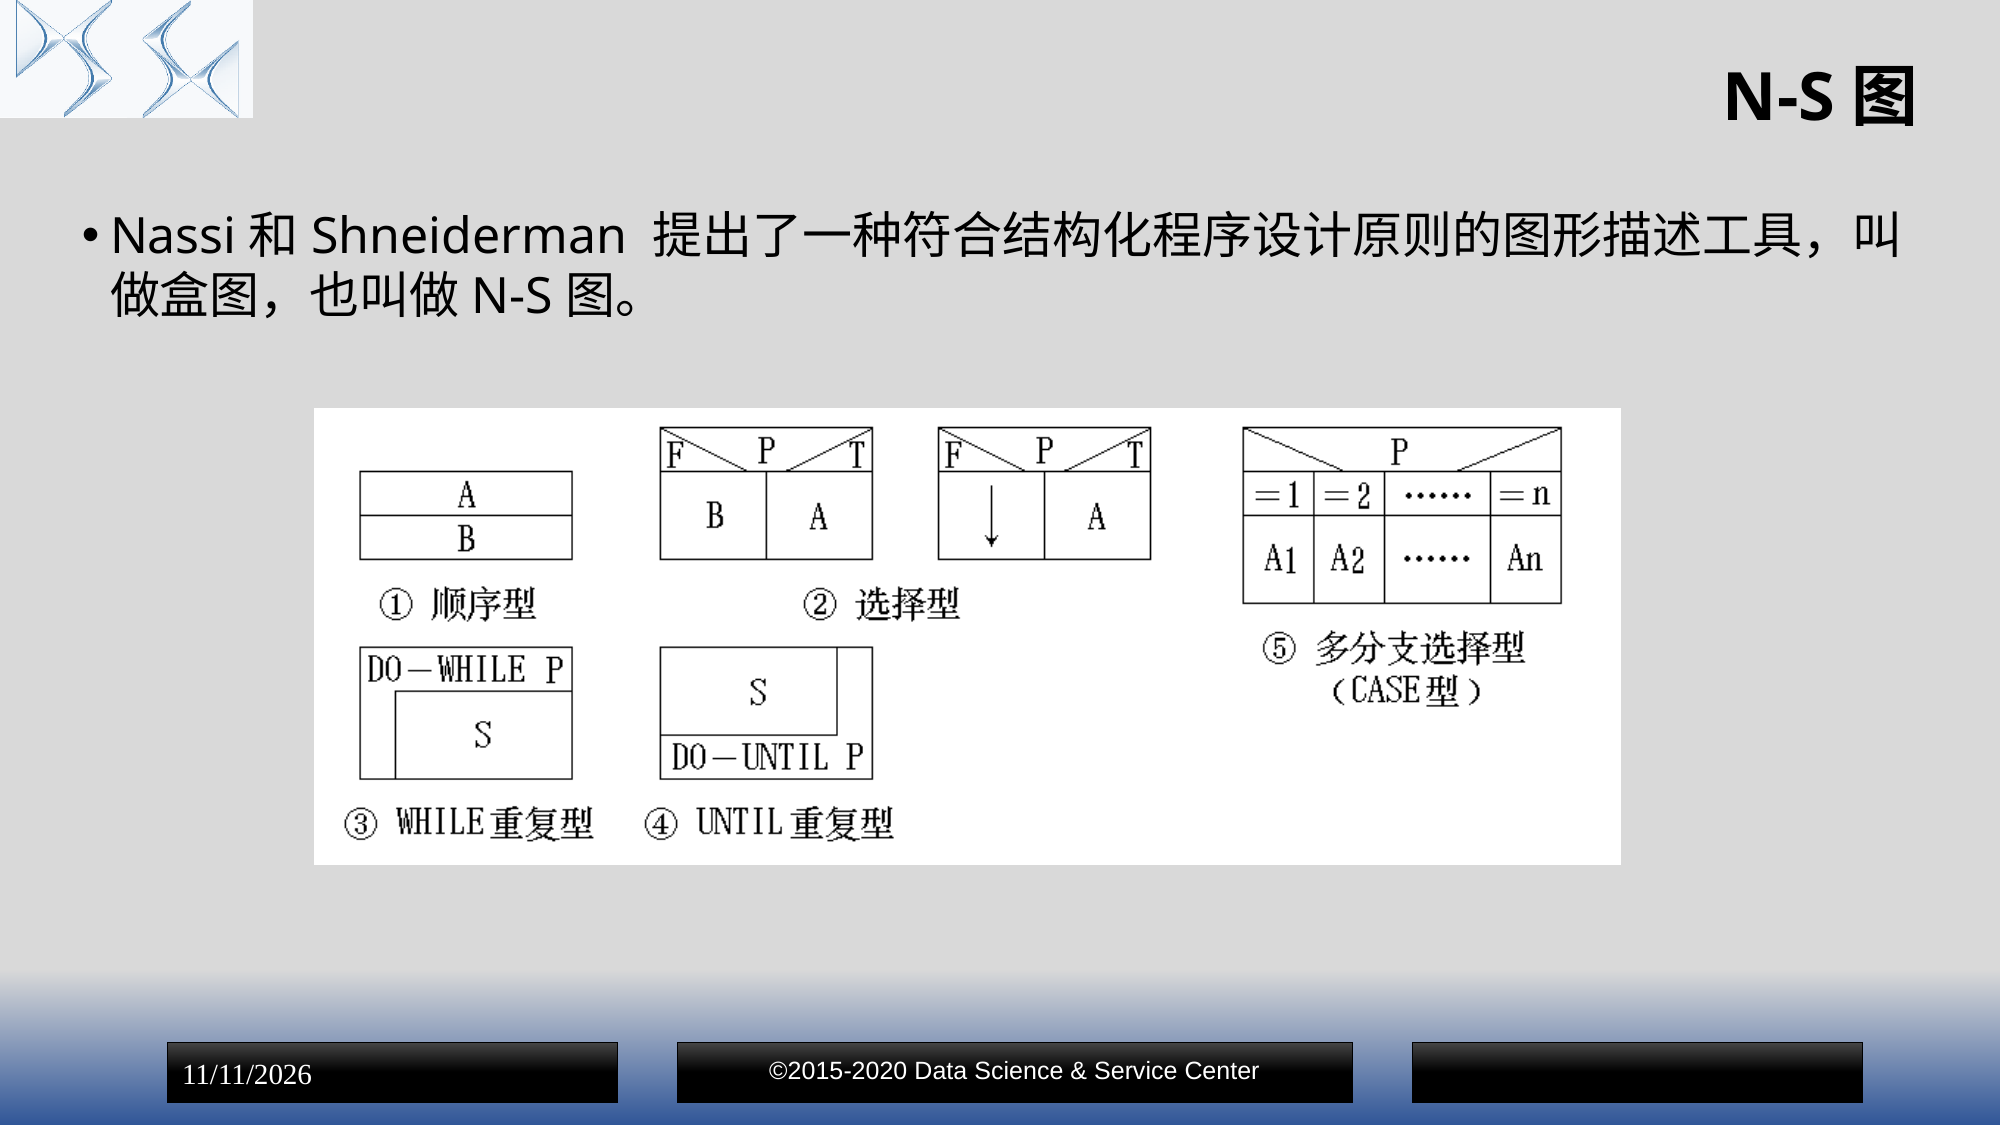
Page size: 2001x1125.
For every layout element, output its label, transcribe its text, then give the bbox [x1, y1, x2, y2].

slide_number [167, 1042, 618, 1103]
picture [314, 408, 1621, 865]
slide_number [1412, 1042, 1863, 1103]
footer ©2015-2020 Data Science & Service Center [677, 1042, 1353, 1103]
title N-S图 [237, 45, 1934, 152]
list Nassi和Shneiderman 提出了一种符合结构化程序设计原则的图形描述工具，叫做盒图，也叫做N-S图。 [66, 196, 1934, 1014]
